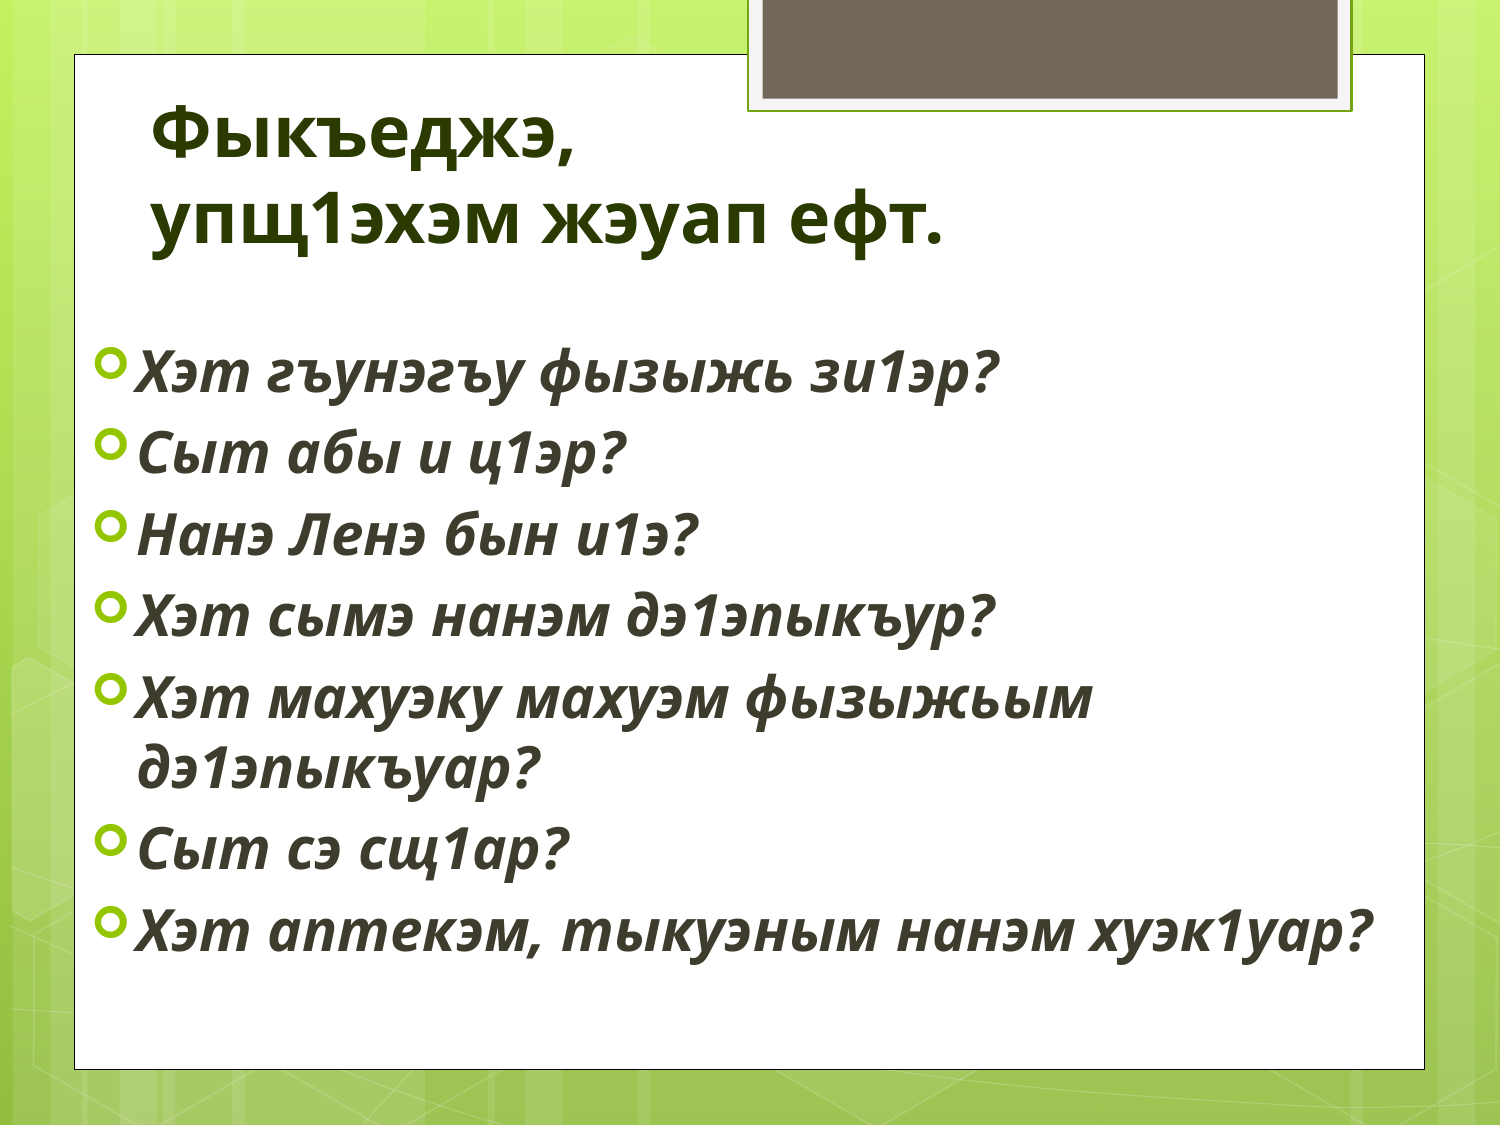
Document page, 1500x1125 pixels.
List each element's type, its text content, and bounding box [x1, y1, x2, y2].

list Хэт гъунэгъу фызыжь зи1эр? Сыт абы и ц1эр? Нанэ Ленэ бын и1э? Хэт сымэ нанэм дэ1эпыкъур? Хэт махуэку махуэм фызыжьым дэ1эпыкъуар? Сыт сэ сщ1ар? Хэт аптекэм, тыкуэным нанэм хуэк1уар? [64, 326, 1436, 1071]
title Фыкъеджэ, упщ1эхэм жэуап ефт. [135, 78, 1229, 266]
